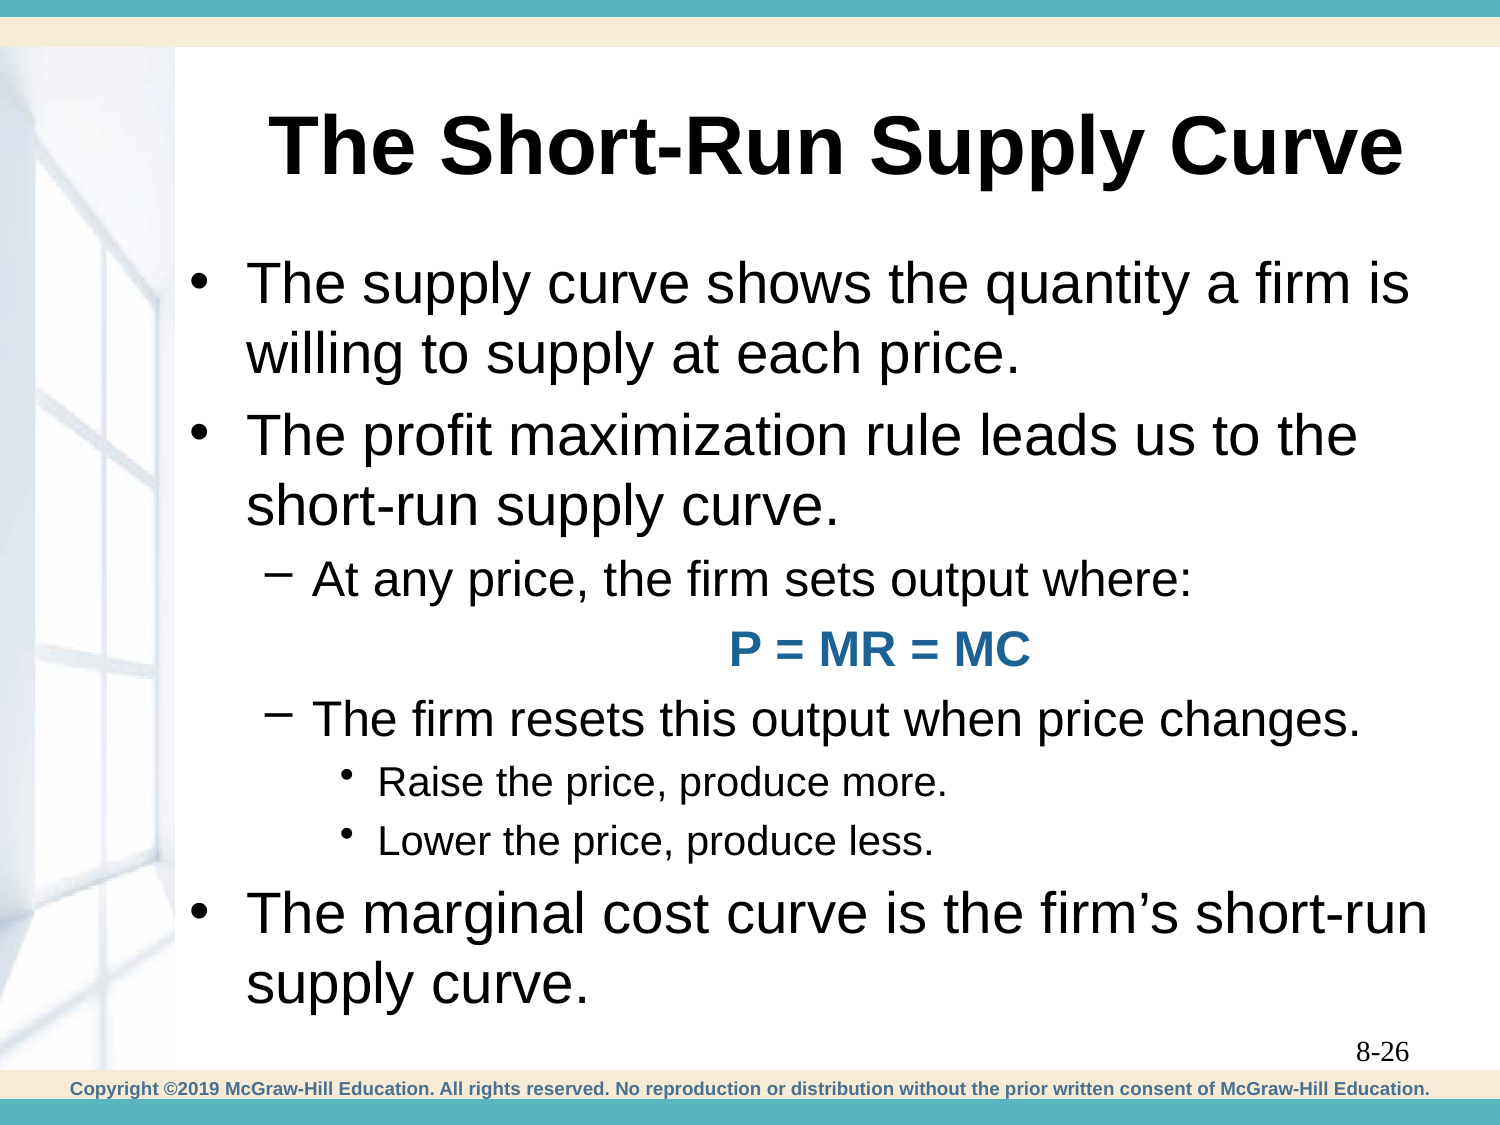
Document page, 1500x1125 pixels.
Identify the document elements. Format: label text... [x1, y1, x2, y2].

title The Short-Run Supply Curve [174, 22, 1500, 260]
slide_number 8-26 [1074, 1024, 1425, 1103]
list The supply curve shows the quantity a firm is willing to supply at each price. The profit maximization rule leads us to the short-run supply curve. At any price, the firm sets output where: P = MR = MC The firm resets this output when price changes. Raise the price, produce more. Lower the price, produce less. The marginal cost curve is the firm’s short-run supply curve. [174, 237, 1450, 1005]
